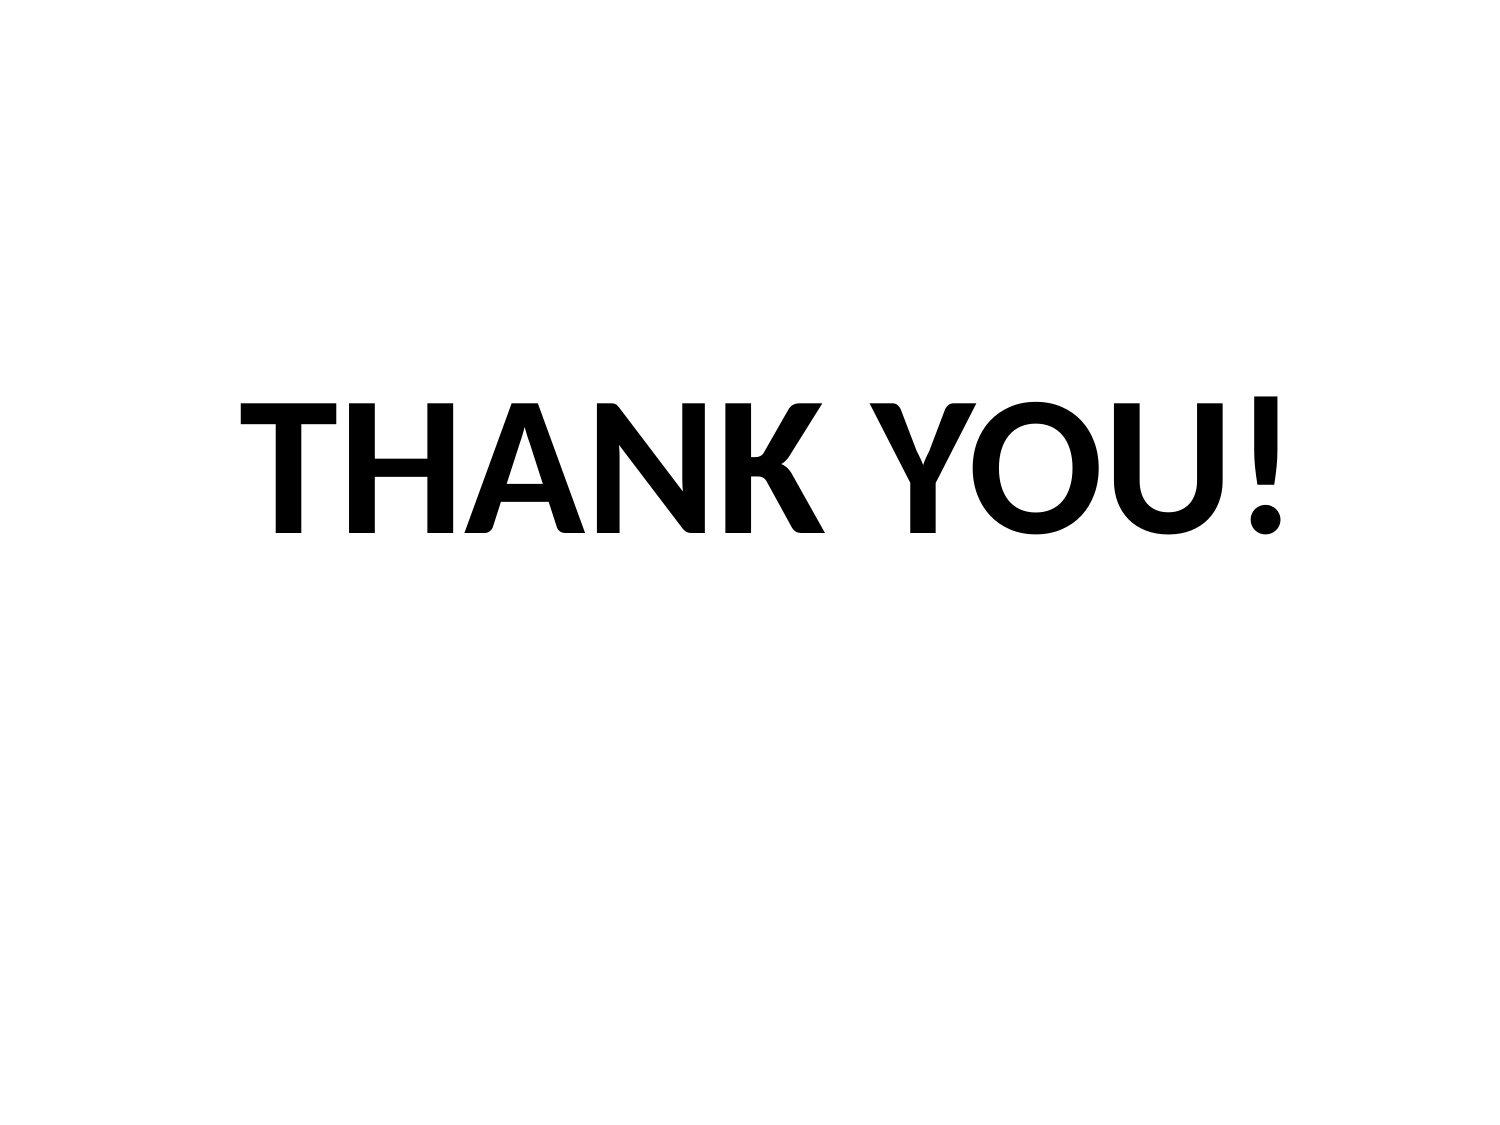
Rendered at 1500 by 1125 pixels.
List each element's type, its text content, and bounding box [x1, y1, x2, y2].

list THANK YOU! [88, 326, 1439, 622]
